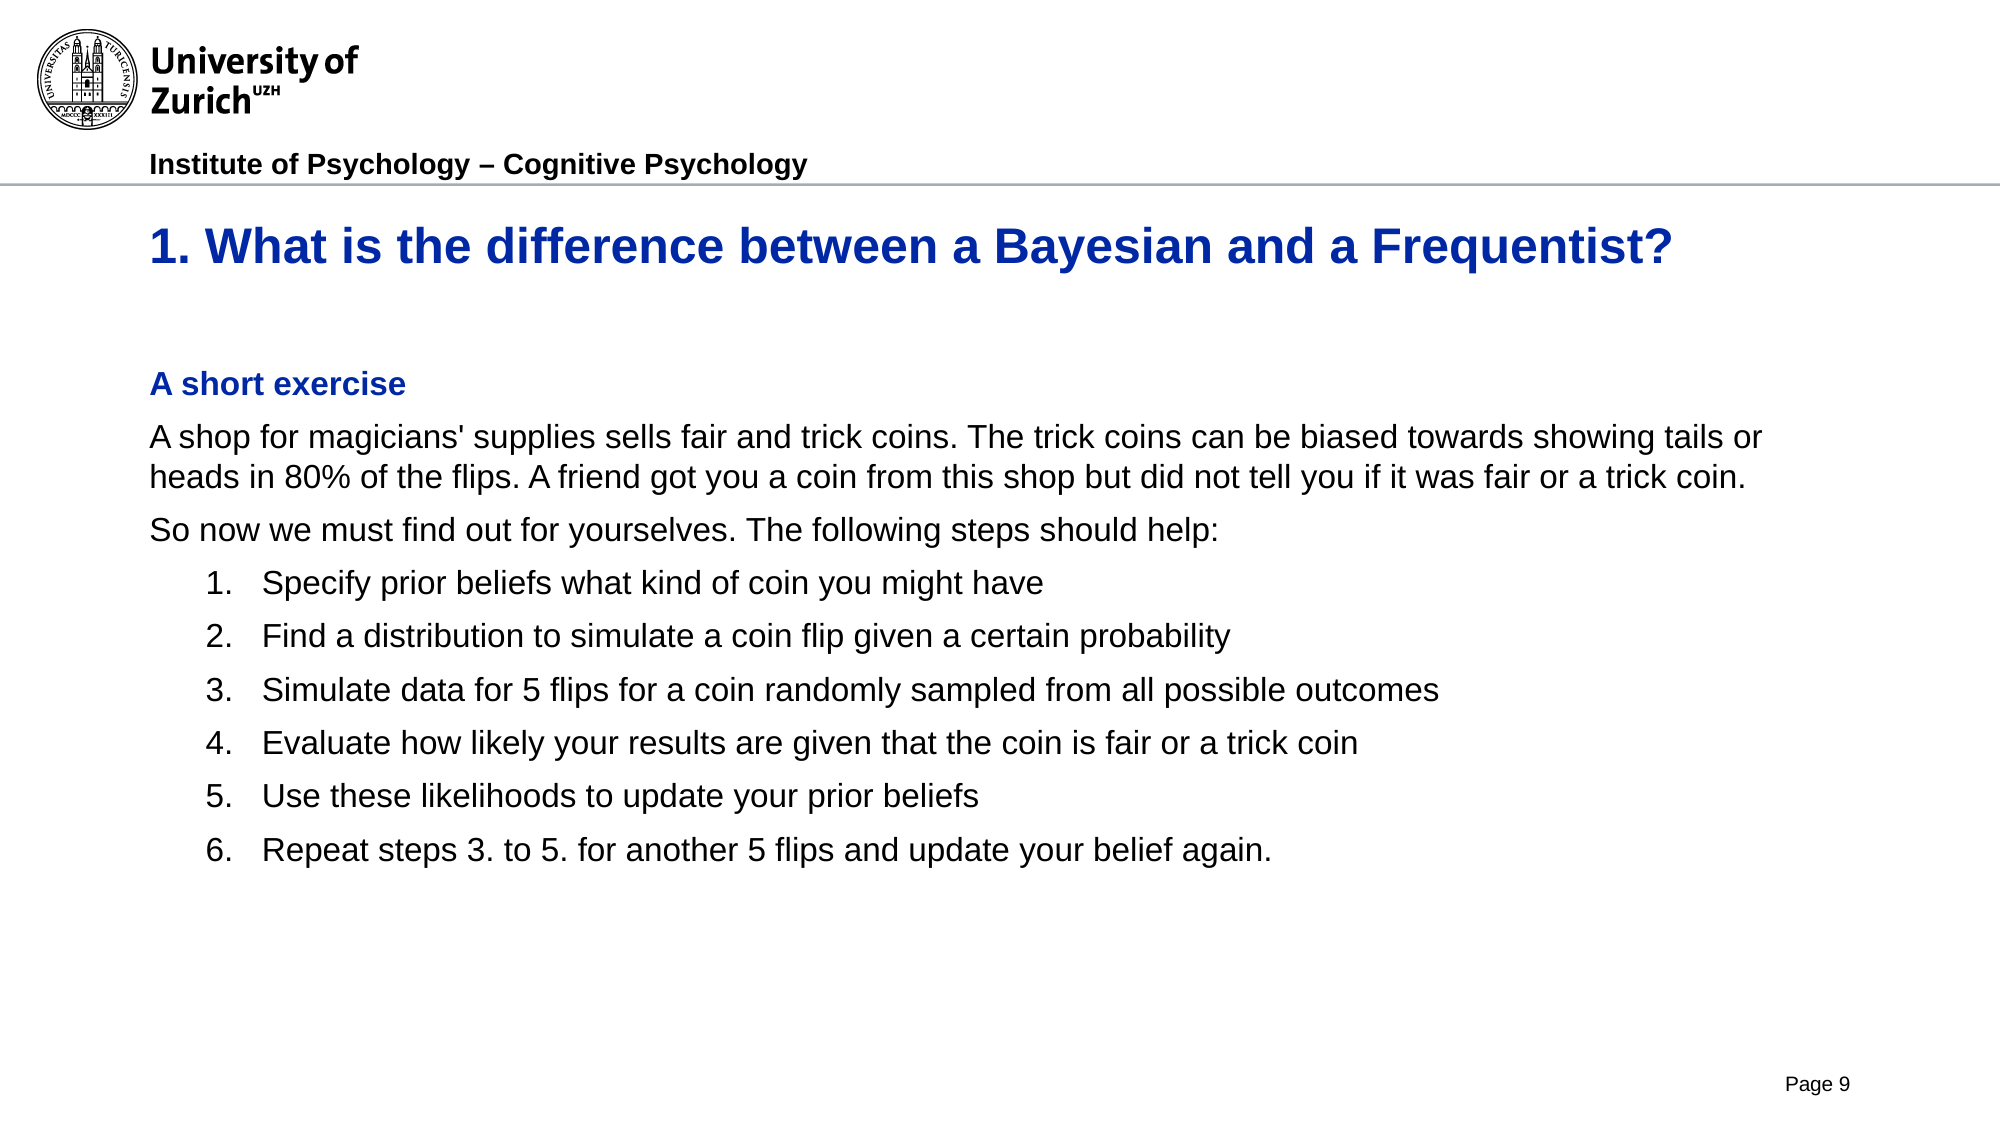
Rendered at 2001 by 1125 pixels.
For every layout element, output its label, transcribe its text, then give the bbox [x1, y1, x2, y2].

list A short exercise A shop for magicians' supplies sells fair and trick coins. The trick coins can be biased towards showing tails or heads in 80% of the flips. A friend got you a coin from this shop but did not tell you if it was fair or a trick coin. So now we must find out for yourselves. The following steps should help: Specify prior beliefs what kind of coin you might have Find a distribution to simulate a coin flip given a certain probability Simulate data for 5 flips for a coin randomly sampled from all possible outcomes Evaluate how likely your results are given that the coin is fair or a trick coin Use these likelihoods to update your prior beliefs Repeat steps 3. to 5. for another 5 flips and update your belief again. [149, 361, 1851, 1000]
title 1. What is the difference between a Bayesian and a Frequentist? [149, 208, 1851, 338]
slide_number Page 9 [1714, 1070, 1851, 1106]
picture [31, 23, 365, 136]
